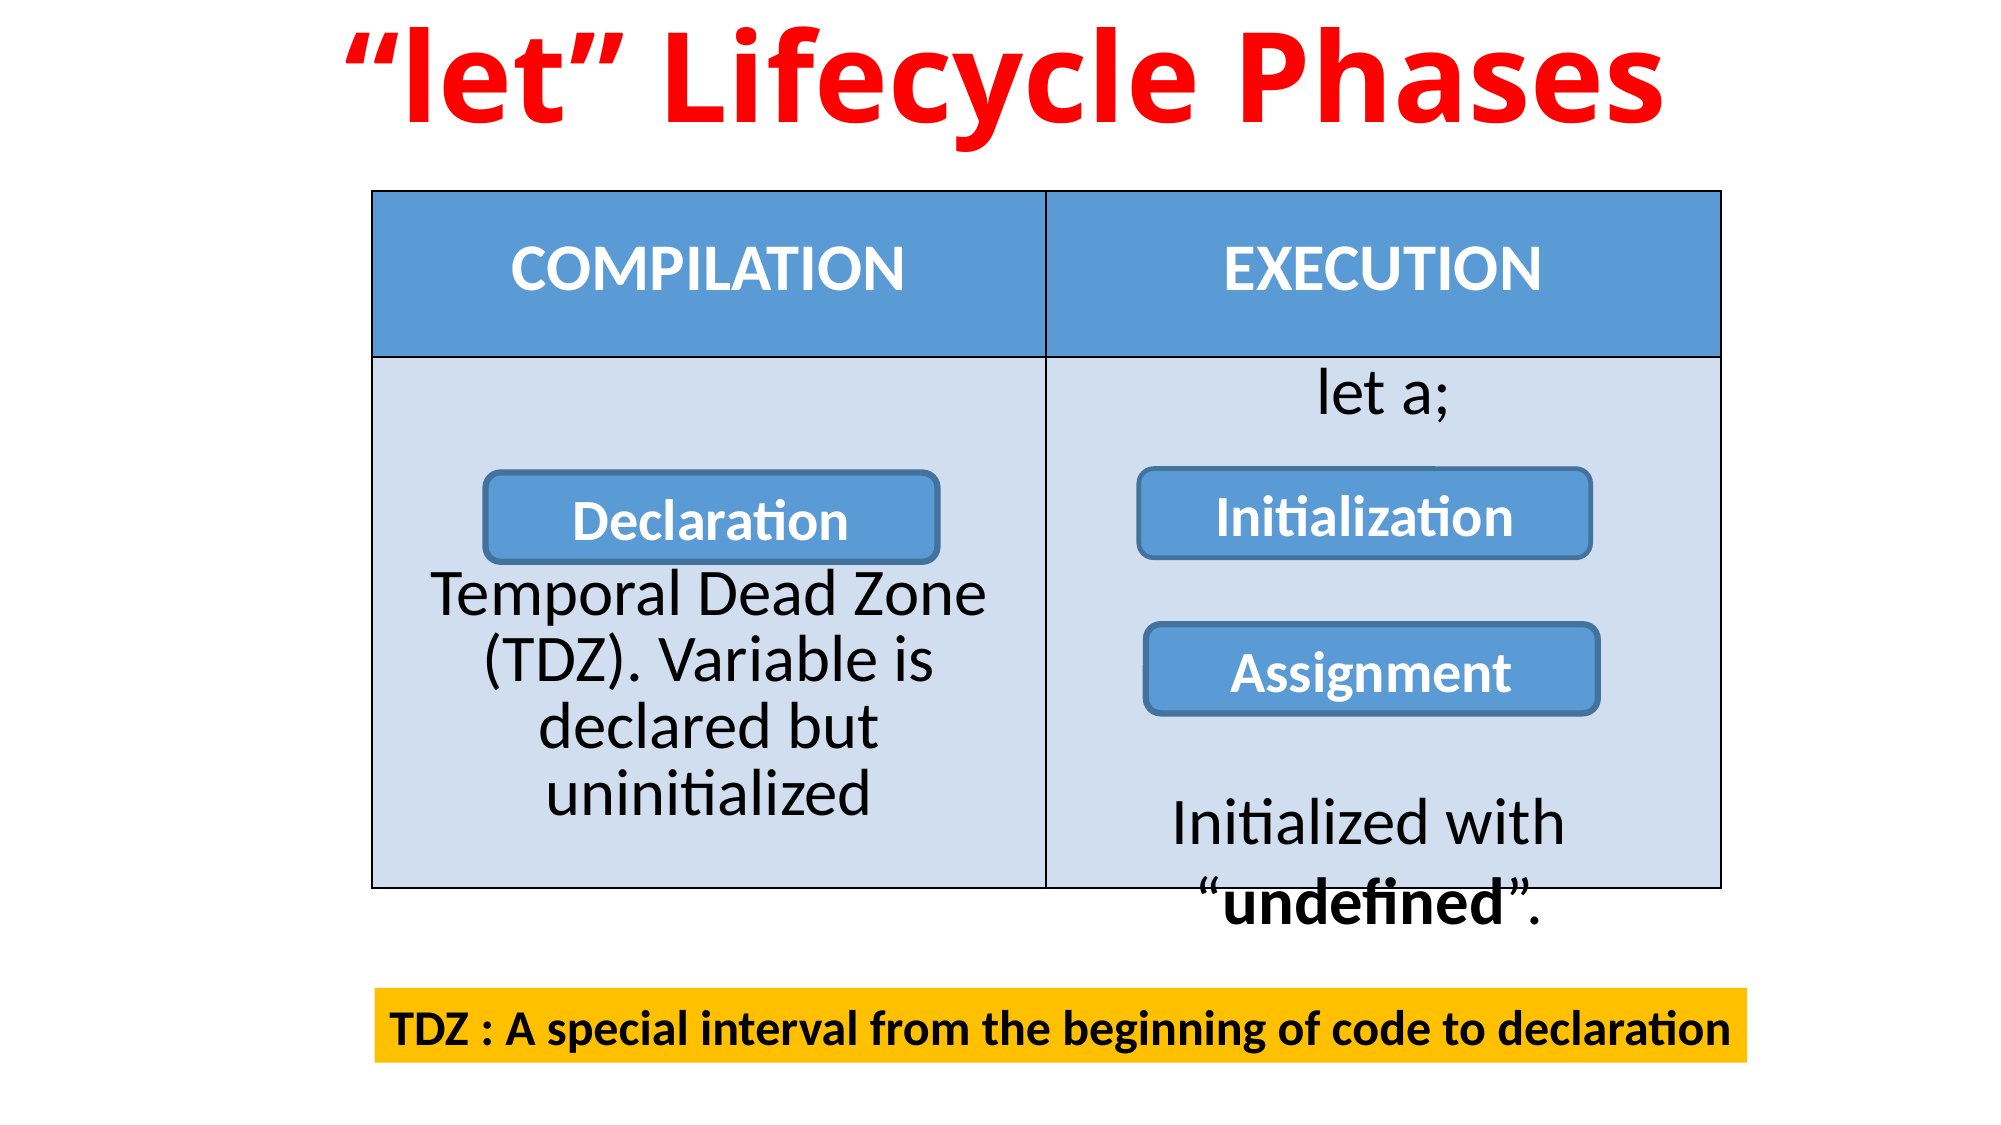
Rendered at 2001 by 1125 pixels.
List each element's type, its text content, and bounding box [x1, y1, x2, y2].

text_box “let” Lifecycle Phases [73, 7, 1940, 170]
table_header EXECUTION [1047, 192, 1720, 356]
table_header COMPILATION [373, 192, 1045, 356]
table_cell Temporal Dead Zone (TDZ). Variable is declared but uninitialized [373, 358, 1045, 887]
table_cell let a; [1047, 358, 1720, 887]
text_box Initialized with “undefined”. [1070, 770, 1667, 946]
text_box Declaration [484, 471, 939, 563]
text_box Assignment [1144, 623, 1599, 715]
text_box TDZ : A special interval from the beginning of code to declaration [374, 987, 1748, 1063]
text_box Initialization [1137, 467, 1592, 559]
